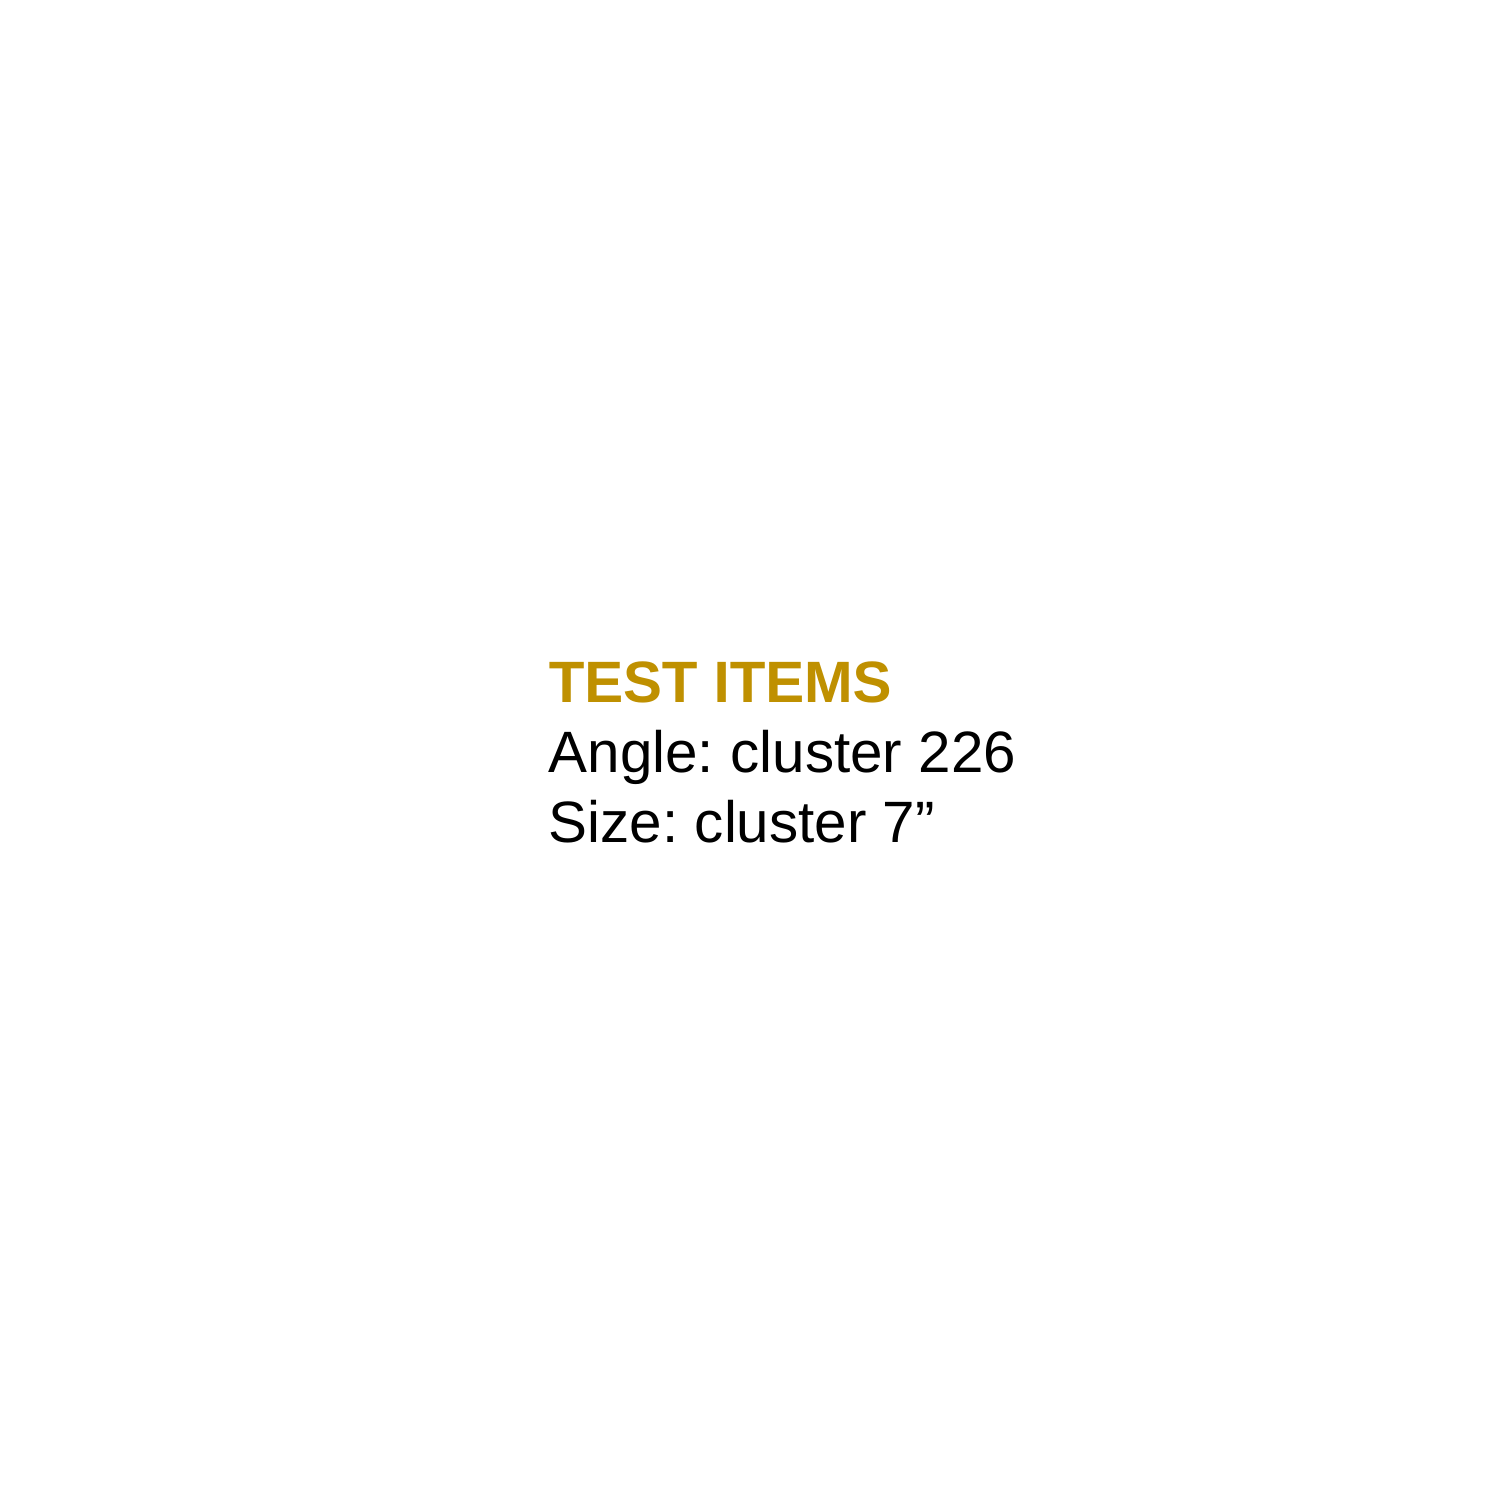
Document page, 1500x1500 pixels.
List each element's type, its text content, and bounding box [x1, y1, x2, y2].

text_box TEST ITEMS Angle: cluster 226 Size: cluster 7” [534, 636, 1032, 862]
